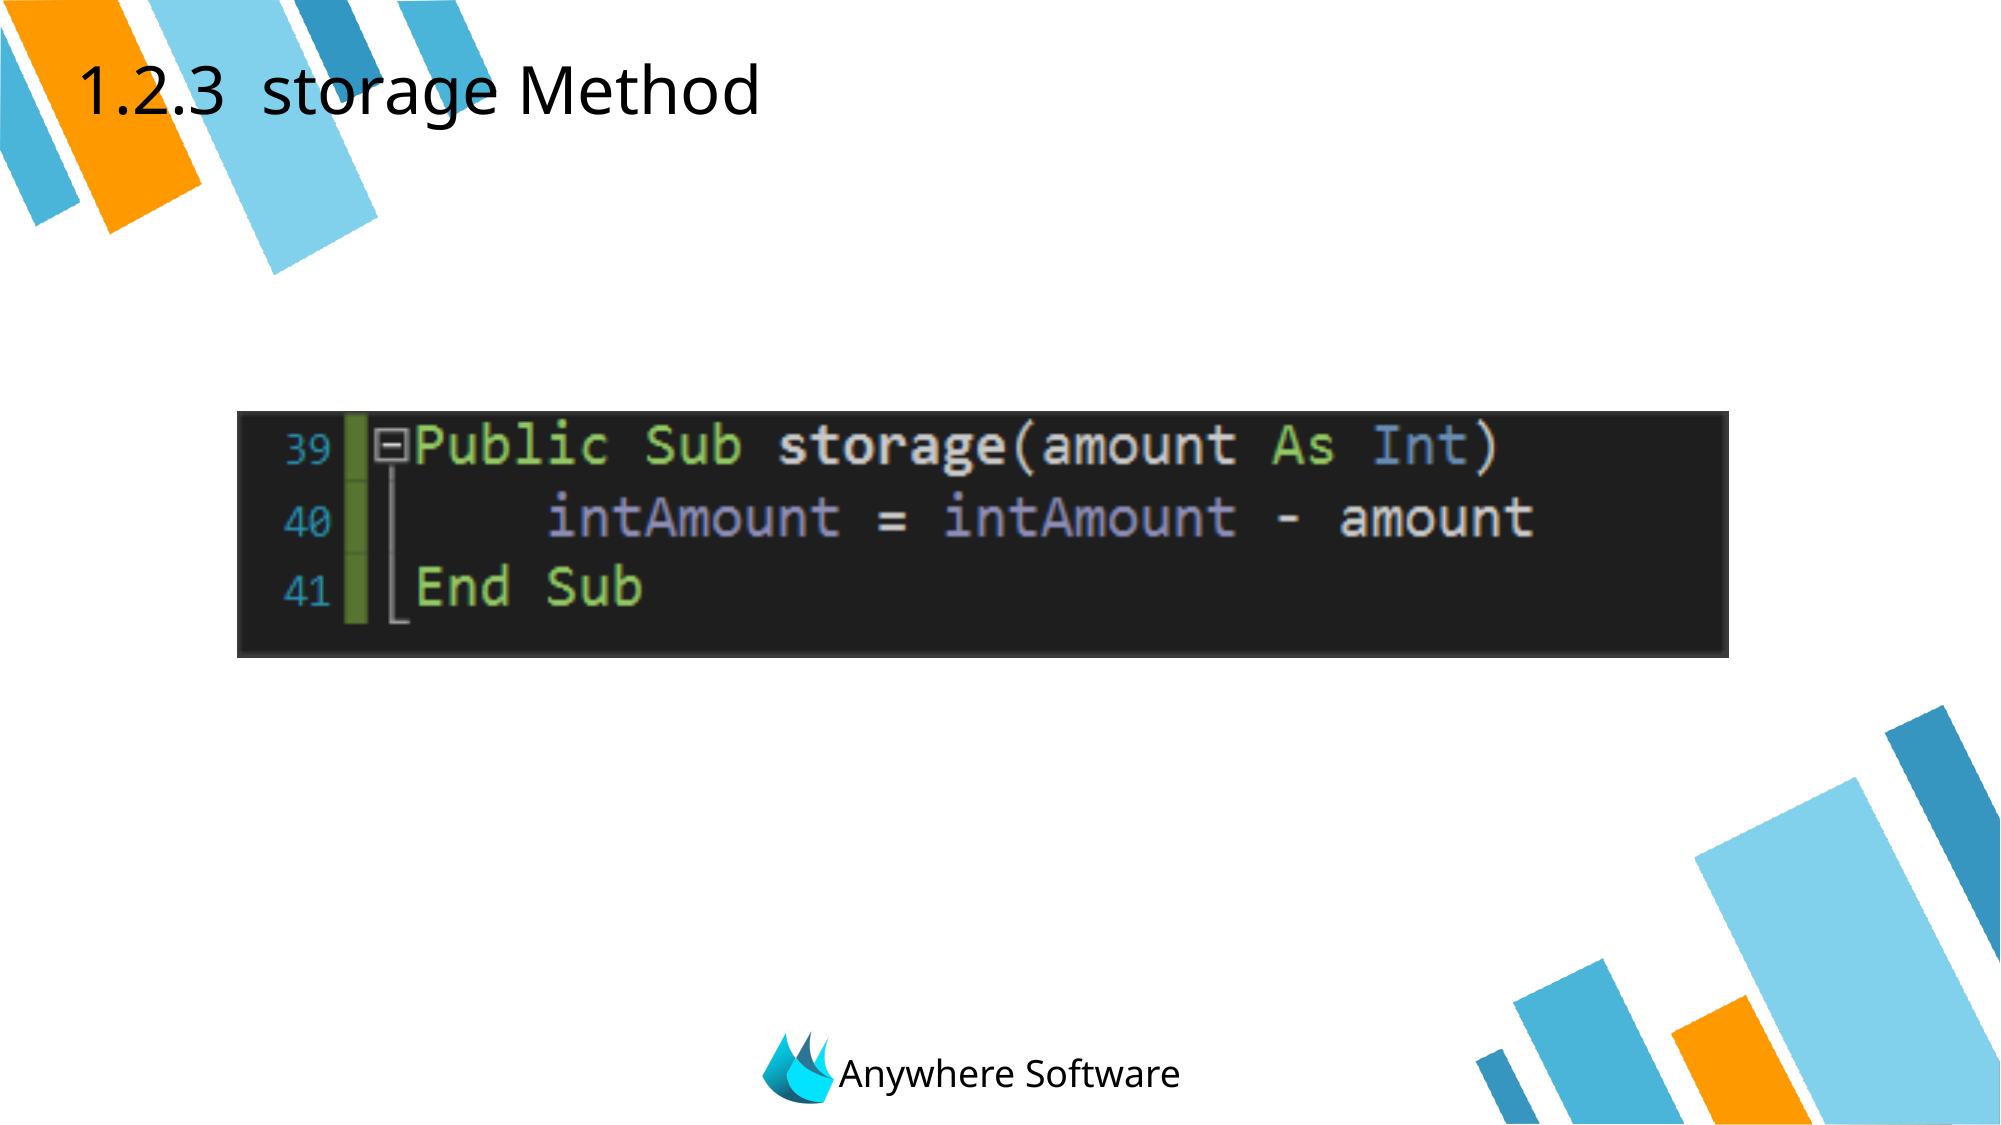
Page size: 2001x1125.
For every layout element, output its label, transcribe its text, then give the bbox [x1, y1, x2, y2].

picture [0, 0, 2000, 1125]
title 1.2.3 storage Method [61, 22, 1863, 165]
